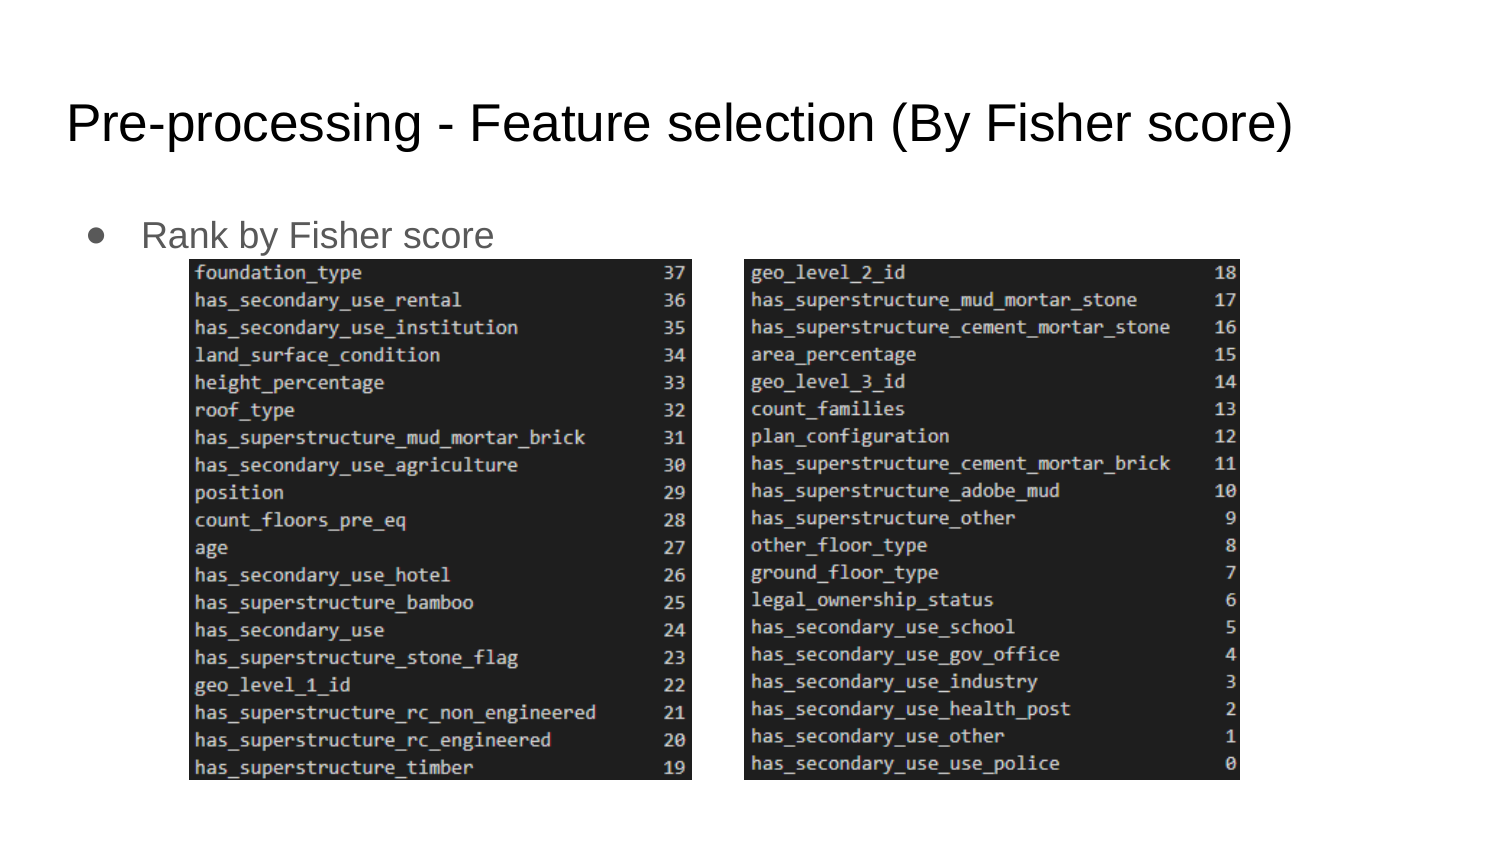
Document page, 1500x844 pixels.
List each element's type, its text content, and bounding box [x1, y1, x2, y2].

picture [743, 259, 1240, 780]
picture [189, 259, 692, 780]
list Rank by Fisher score [51, 189, 1449, 750]
title Pre-processing - Feature selection (By Fisher score) [51, 72, 1449, 167]
